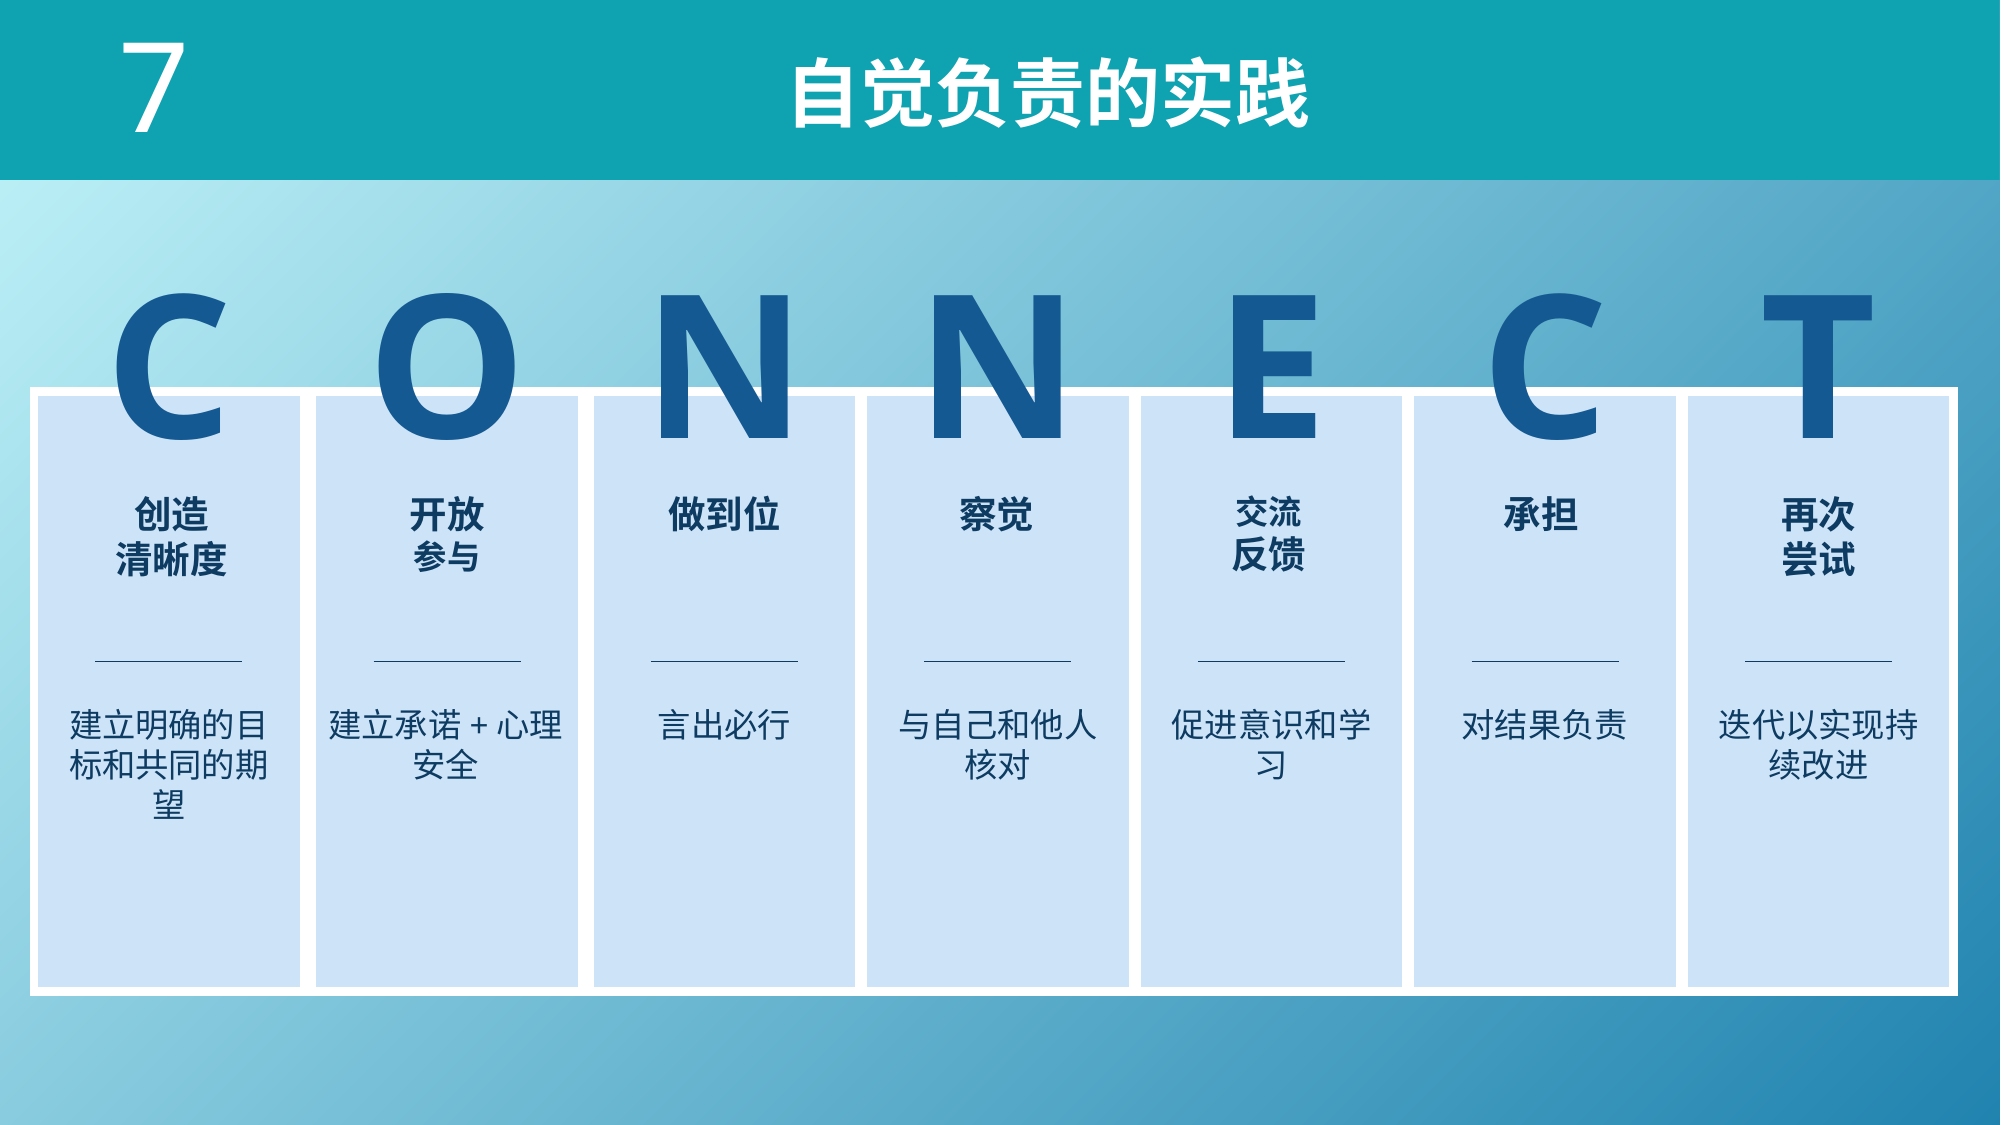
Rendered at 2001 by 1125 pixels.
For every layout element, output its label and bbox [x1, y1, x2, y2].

text_box [862, 230, 1131, 992]
text_box [296, 230, 598, 992]
text_box [33, 230, 296, 992]
text_box [1410, 230, 1681, 992]
text_box [0, 0, 2000, 181]
text_box [1131, 230, 1407, 992]
text_box [598, 230, 860, 992]
text_box [1683, 230, 1954, 992]
